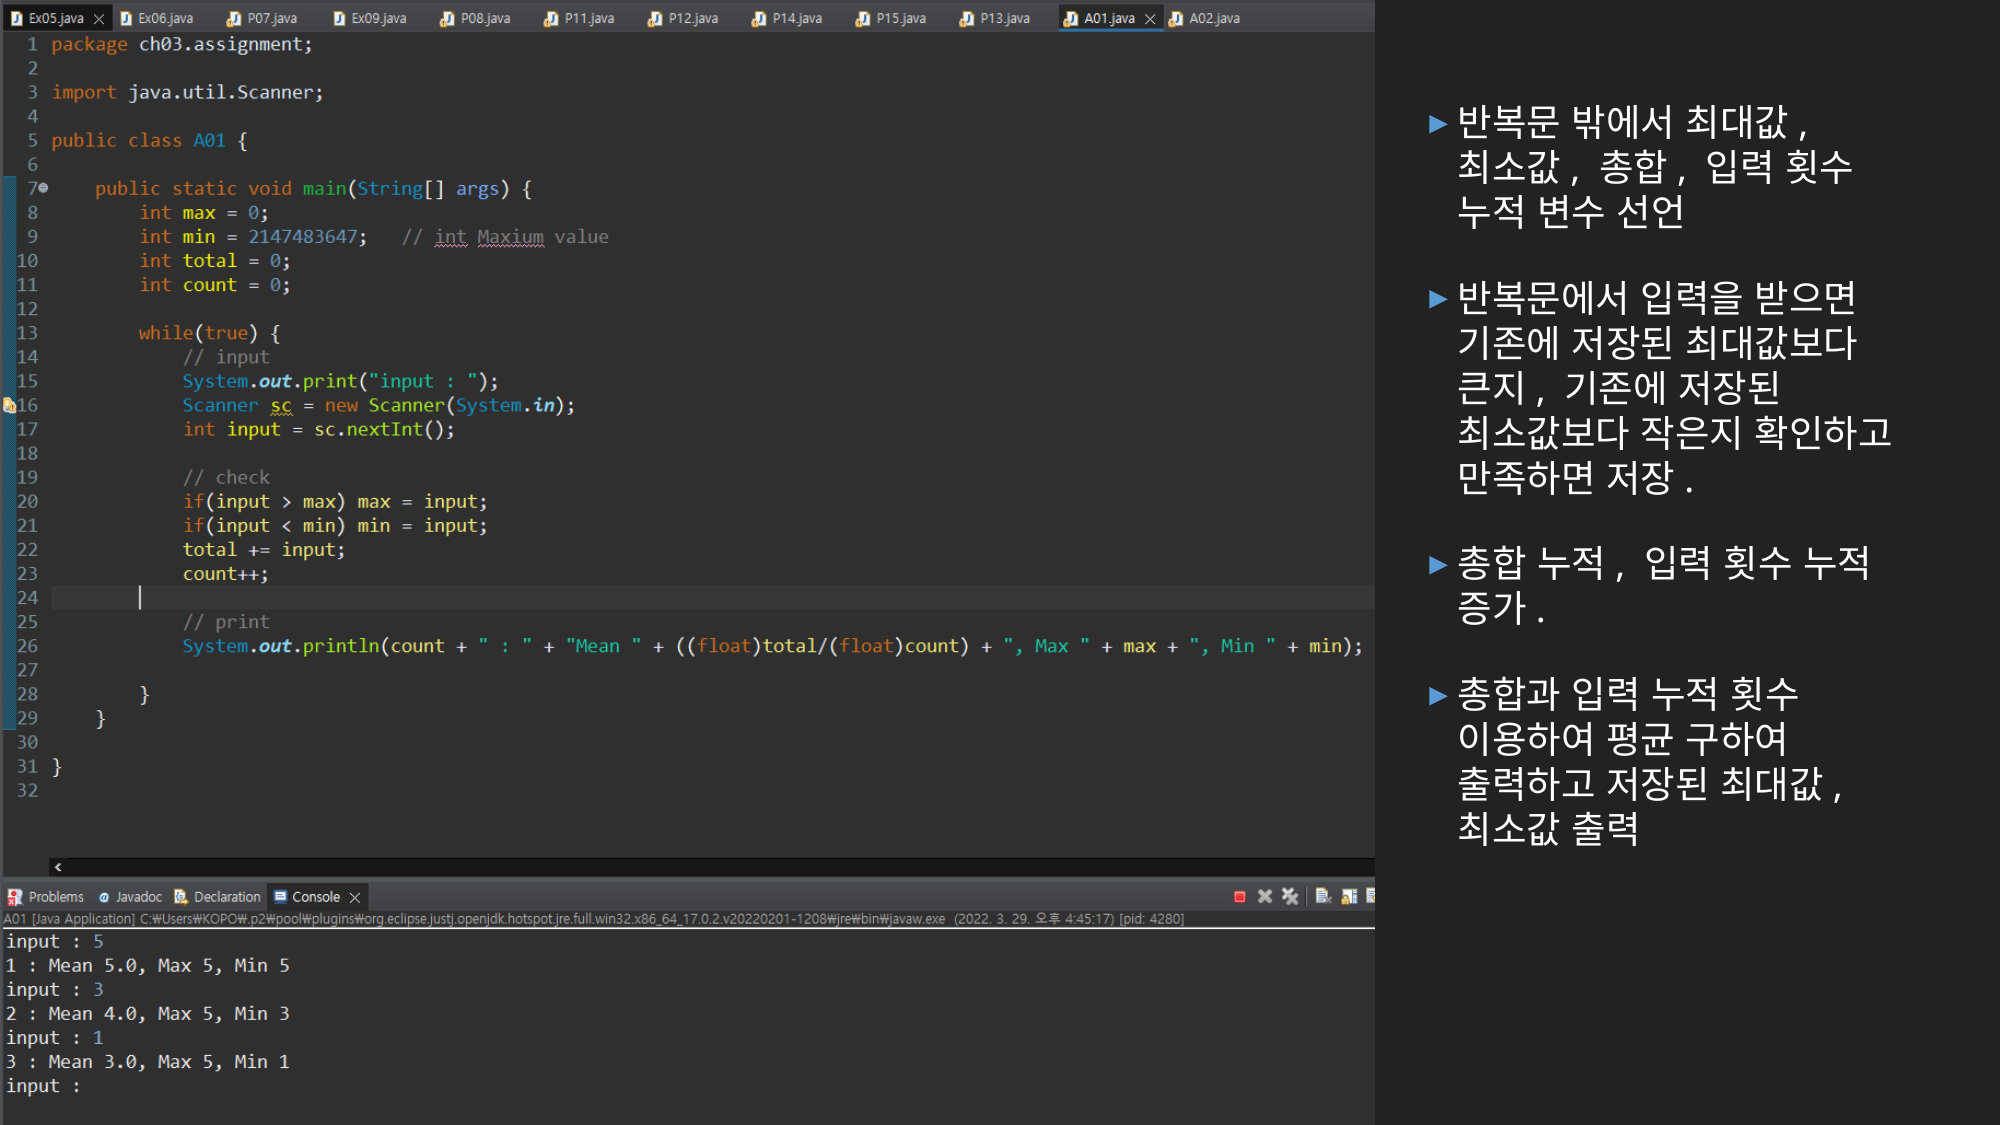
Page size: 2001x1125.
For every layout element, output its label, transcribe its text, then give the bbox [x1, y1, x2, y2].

picture [0, 0, 1375, 1125]
list 반복문 밖에서 최대값, 최소값, 총합, 입력 횟수 누적 변수 선언 반복문에서 입력을 받으면 기존에 저장된 최대값보다 큰지, 기존에 저장된 최소값보다 작은지 확인하고 만족하면 저장. 총합 누적, 입력 횟수 누적 증가. 총합과 입력 누적 횟수 이용하여 평균 구하여 출력하고 저장된 최대값, 최소값 출력 [1412, 90, 1938, 1021]
